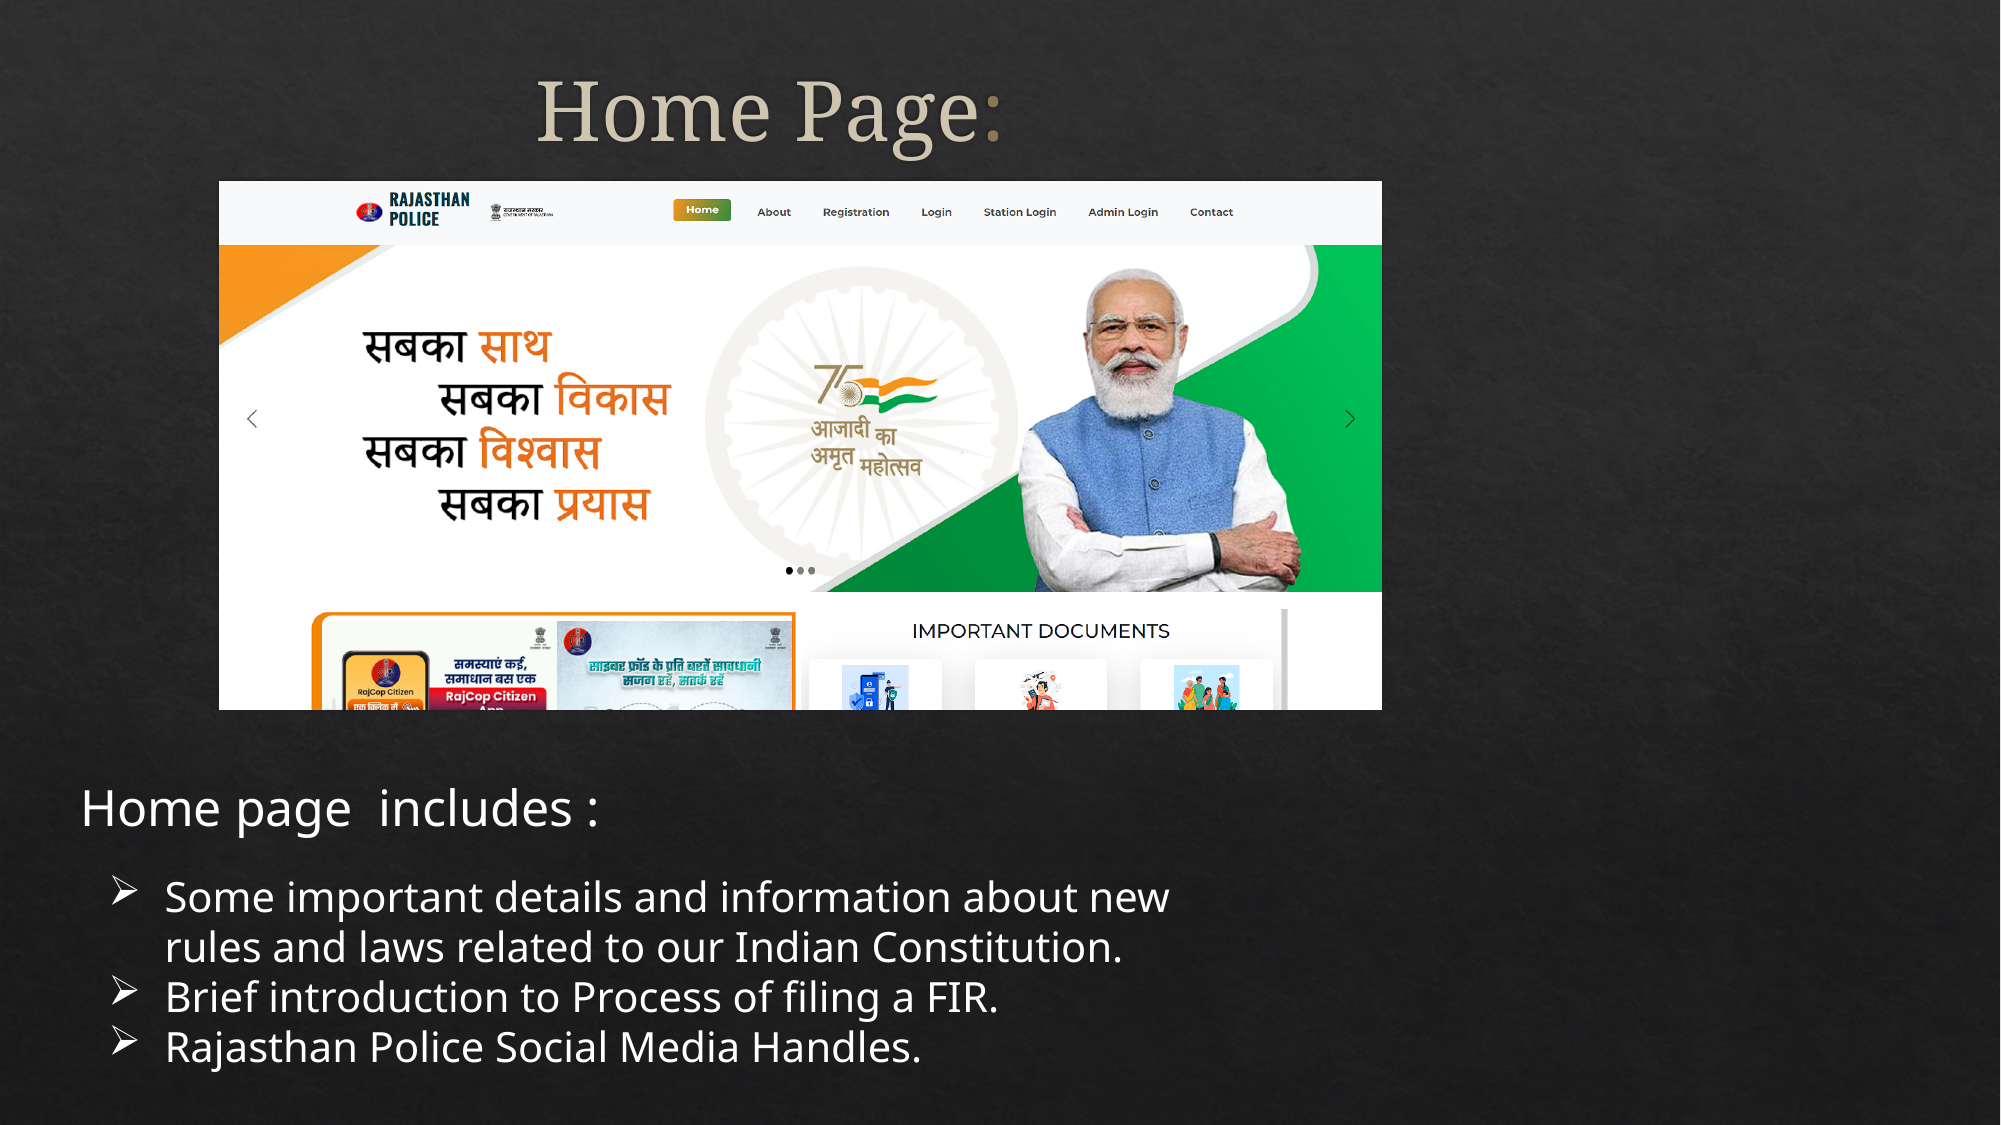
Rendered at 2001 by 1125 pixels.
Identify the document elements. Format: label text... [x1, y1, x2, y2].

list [219, 180, 1383, 711]
text_box Some important details and information about new rules and laws related to our Indian Constitution. Brief introduction to Process of filing a FIR. Rajasthan Police Social Media Handles. [93, 862, 1236, 1123]
title Home Page: [65, 0, 1476, 217]
text_box Home page includes : [65, 769, 1562, 845]
